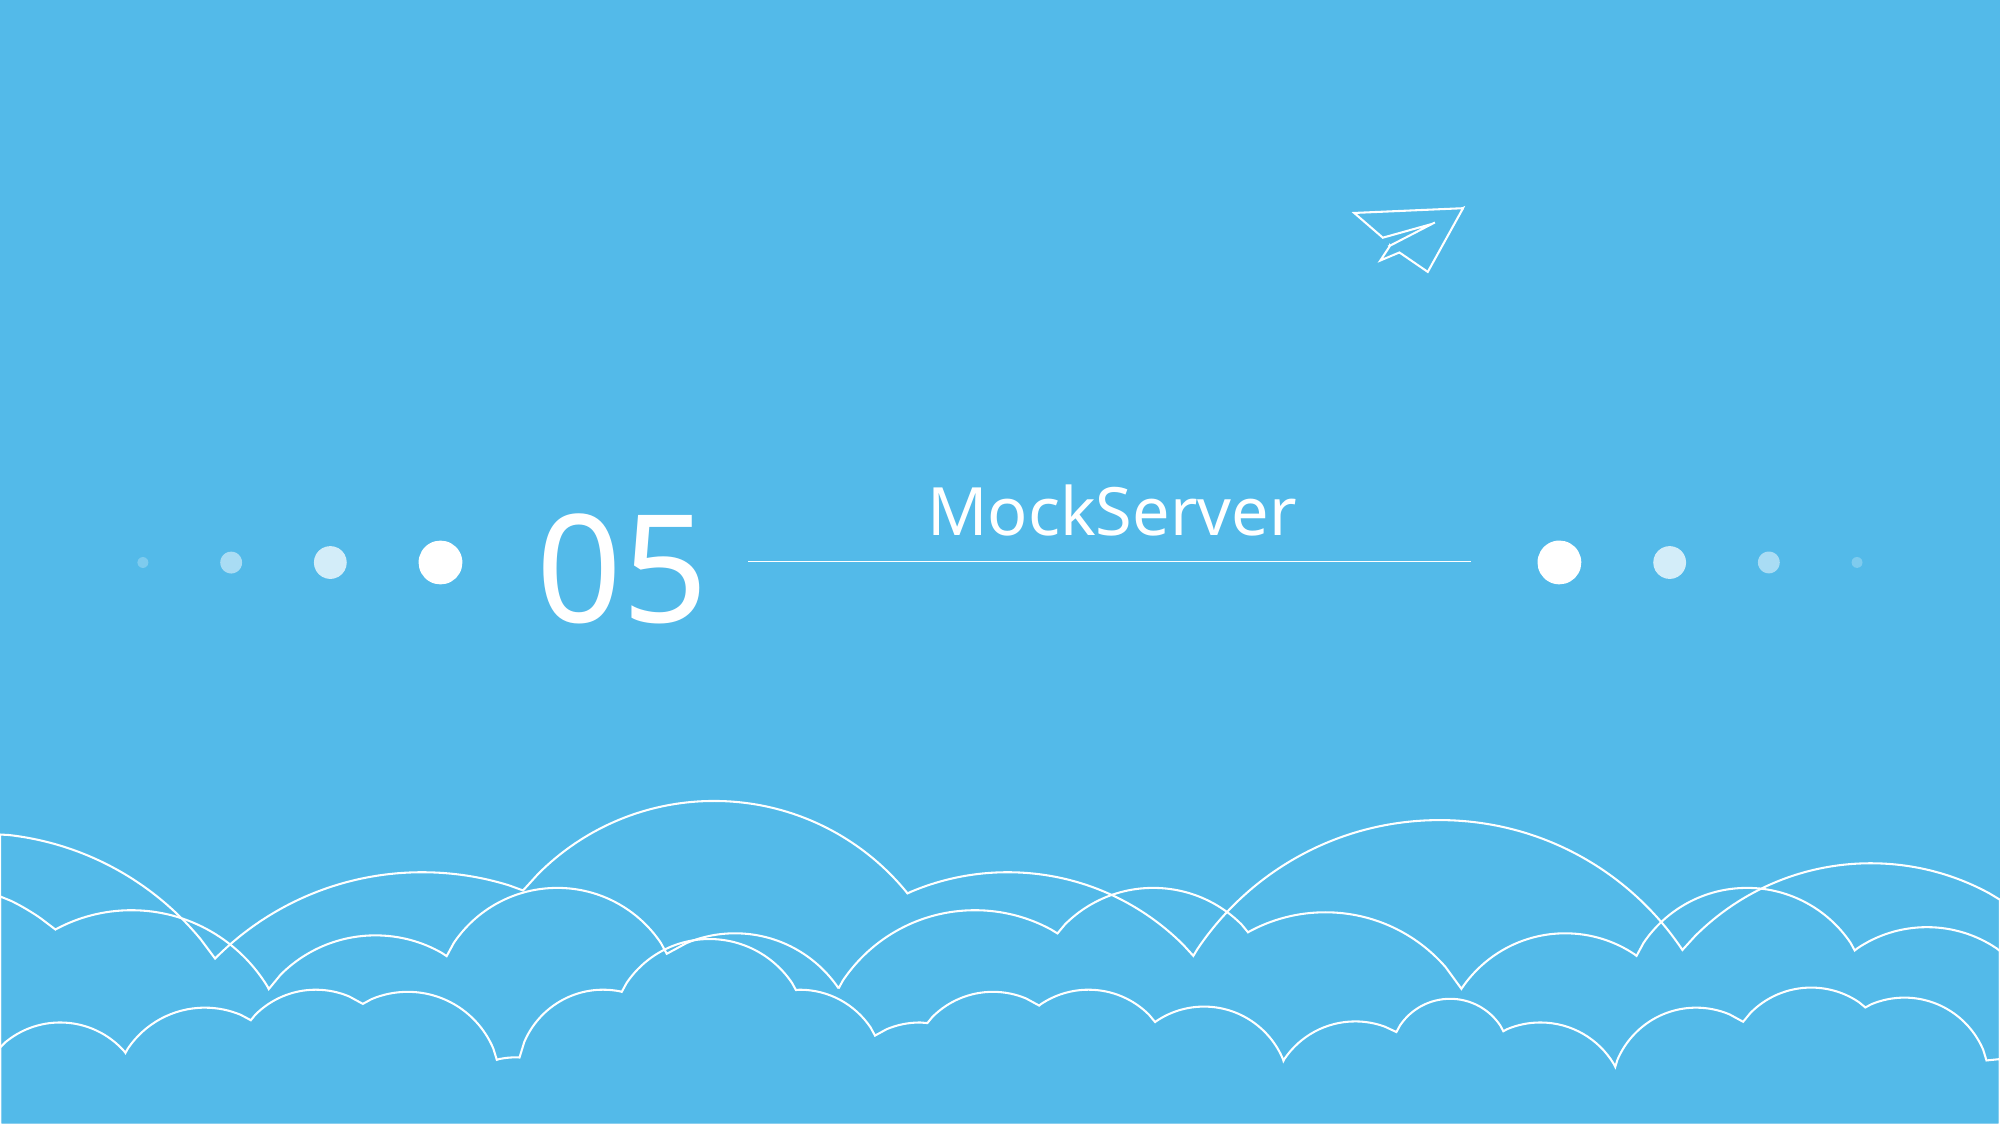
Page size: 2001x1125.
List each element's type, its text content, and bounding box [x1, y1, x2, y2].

text_box 05 [521, 465, 723, 660]
text_box [1652, 545, 1688, 581]
text_box [1351, 205, 1466, 274]
text_box [1536, 539, 1583, 586]
text_box [1227, 819, 1661, 986]
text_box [748, 461, 1477, 562]
text_box [1756, 550, 1781, 575]
text_box [312, 545, 348, 581]
text_box [219, 550, 244, 575]
text_box [0, 833, 182, 927]
text_box [1850, 555, 1864, 570]
text_box [0, 886, 665, 1058]
text_box [1762, 862, 2000, 948]
text_box [0, 938, 2000, 1125]
text_box [136, 555, 150, 570]
text_box [230, 799, 1111, 985]
text_box [417, 539, 464, 586]
text_box [697, 886, 2000, 1062]
